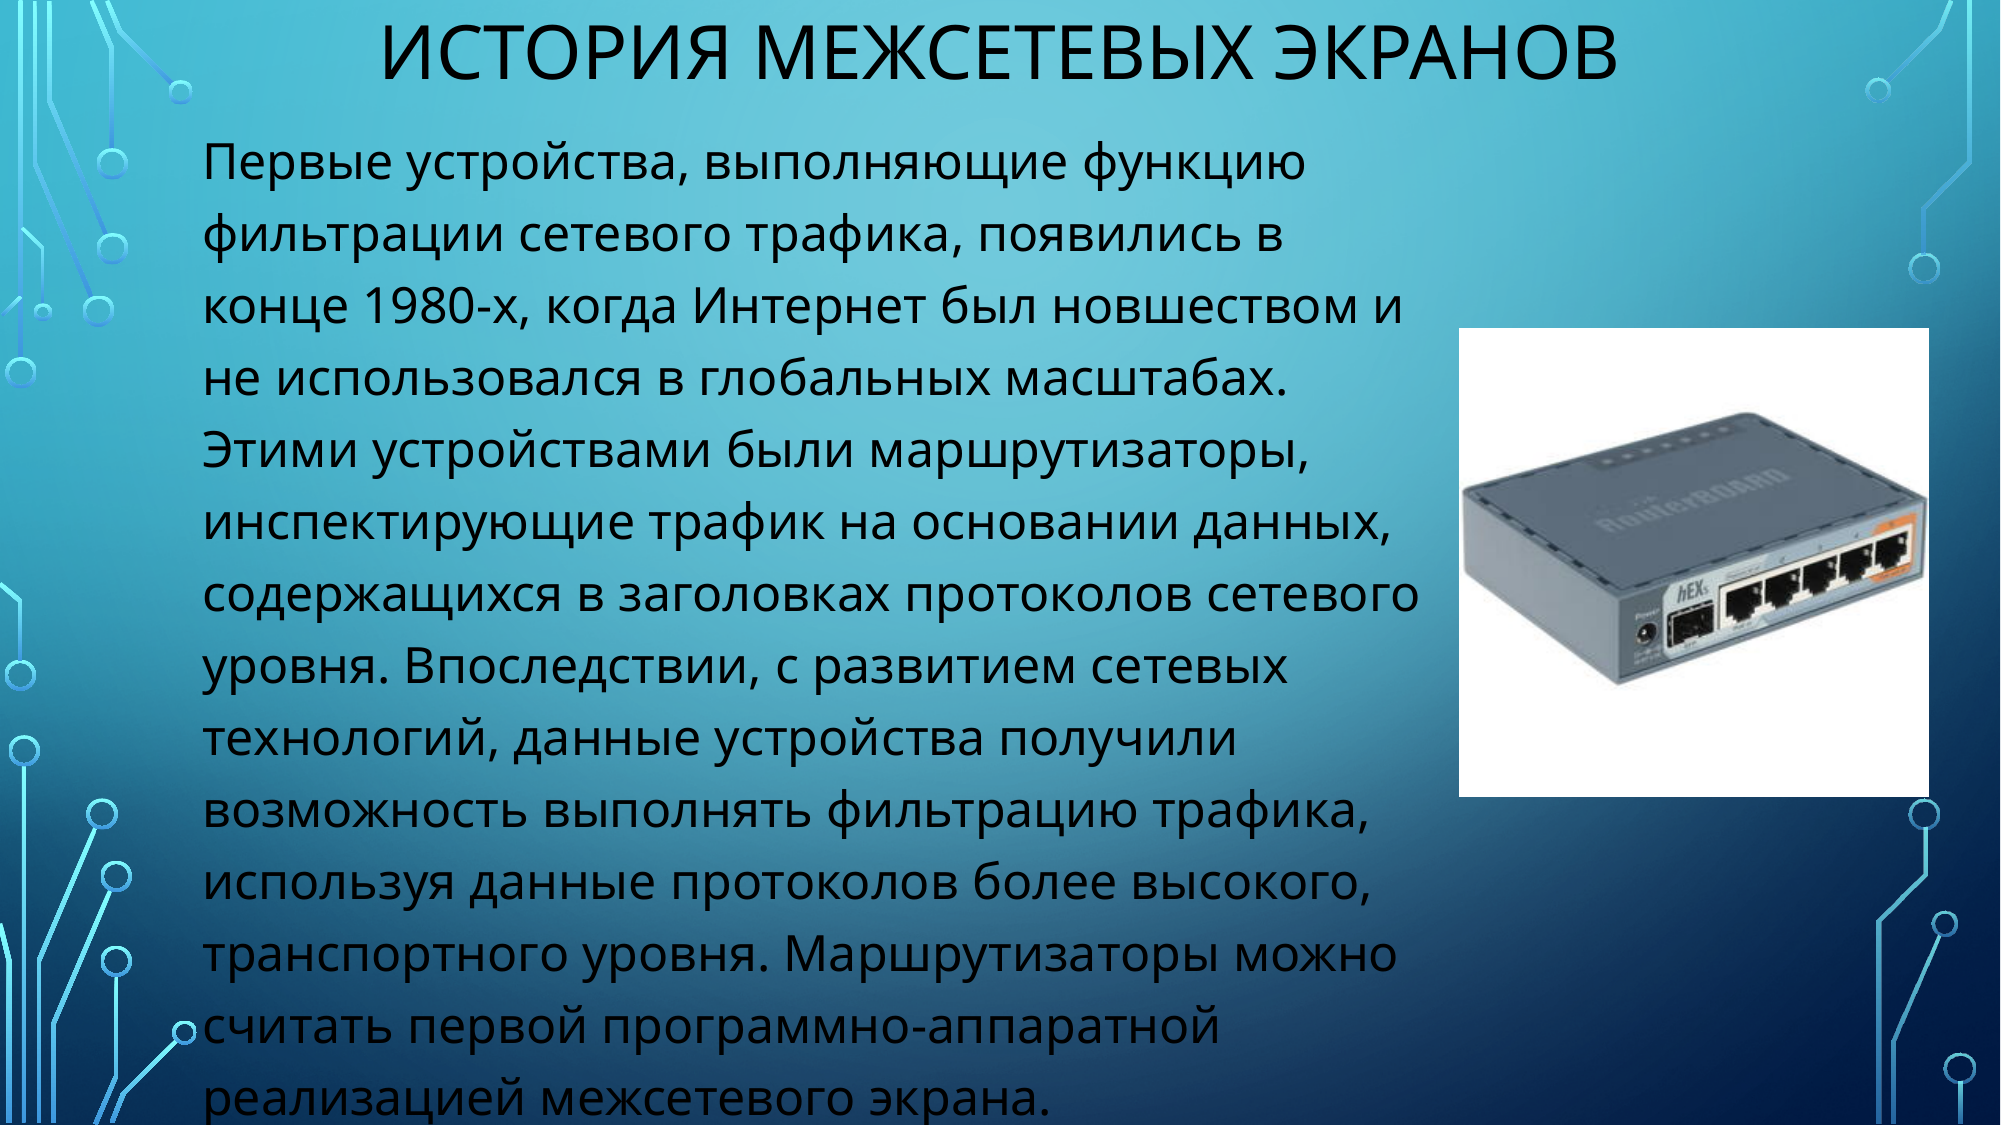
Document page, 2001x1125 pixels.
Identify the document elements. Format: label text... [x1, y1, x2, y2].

picture [1459, 327, 1929, 798]
list Первые устройства, выполняющие функцию фильтрации сетевого трафика, появились в конце 1980-х, когда Интернет был новшеством и не использовался в глобальных масштабах. Этими устройствами были маршрутизаторы, инспектирующие трафик на основании данных, содержащихся в заголовках протоколов сетевого уровня. Впоследствии, с развитием сетевых технологий, данные устройства получили возможность выполнять фильтрацию трафика, используя данные протоколов более высокого, транспортного уровня. Маршрутизаторы можно считать первой программно-аппаратной реализацией межсетевого экрана. [187, 109, 1460, 1050]
title История межсетевых экранов [187, 0, 1813, 110]
